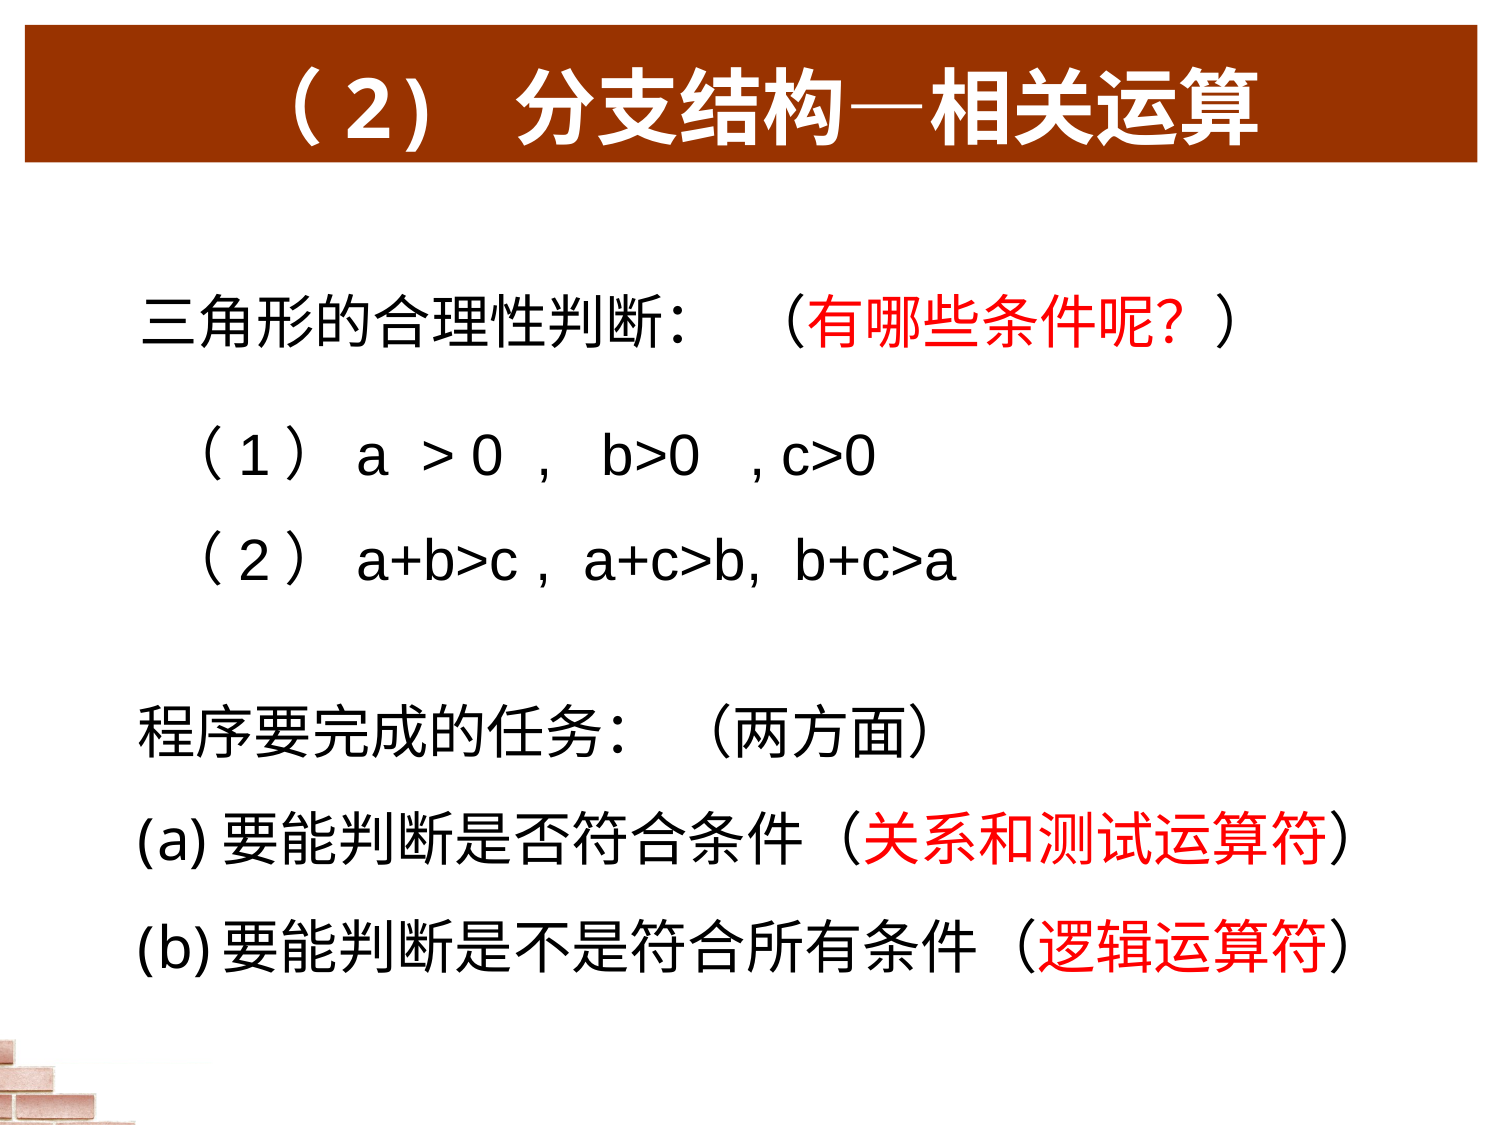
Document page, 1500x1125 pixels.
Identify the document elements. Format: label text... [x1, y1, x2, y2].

text_box （2) 分支结构—相关运算 [24, 24, 1478, 163]
picture [0, 992, 213, 1125]
text_box （1）a > 0 , b>0 , c>0 （2）a+b>c , a+c>b, b+c>a [151, 374, 1352, 600]
text_box 程序要完成的任务： （两方面） 要能判断是否符合条件（关系和测试运算符） 要能判断是不是符合所有条件（逻辑运算符） [122, 687, 1431, 988]
text_box 三角形的合理性判断： （有哪些条件呢？） [124, 277, 1325, 363]
